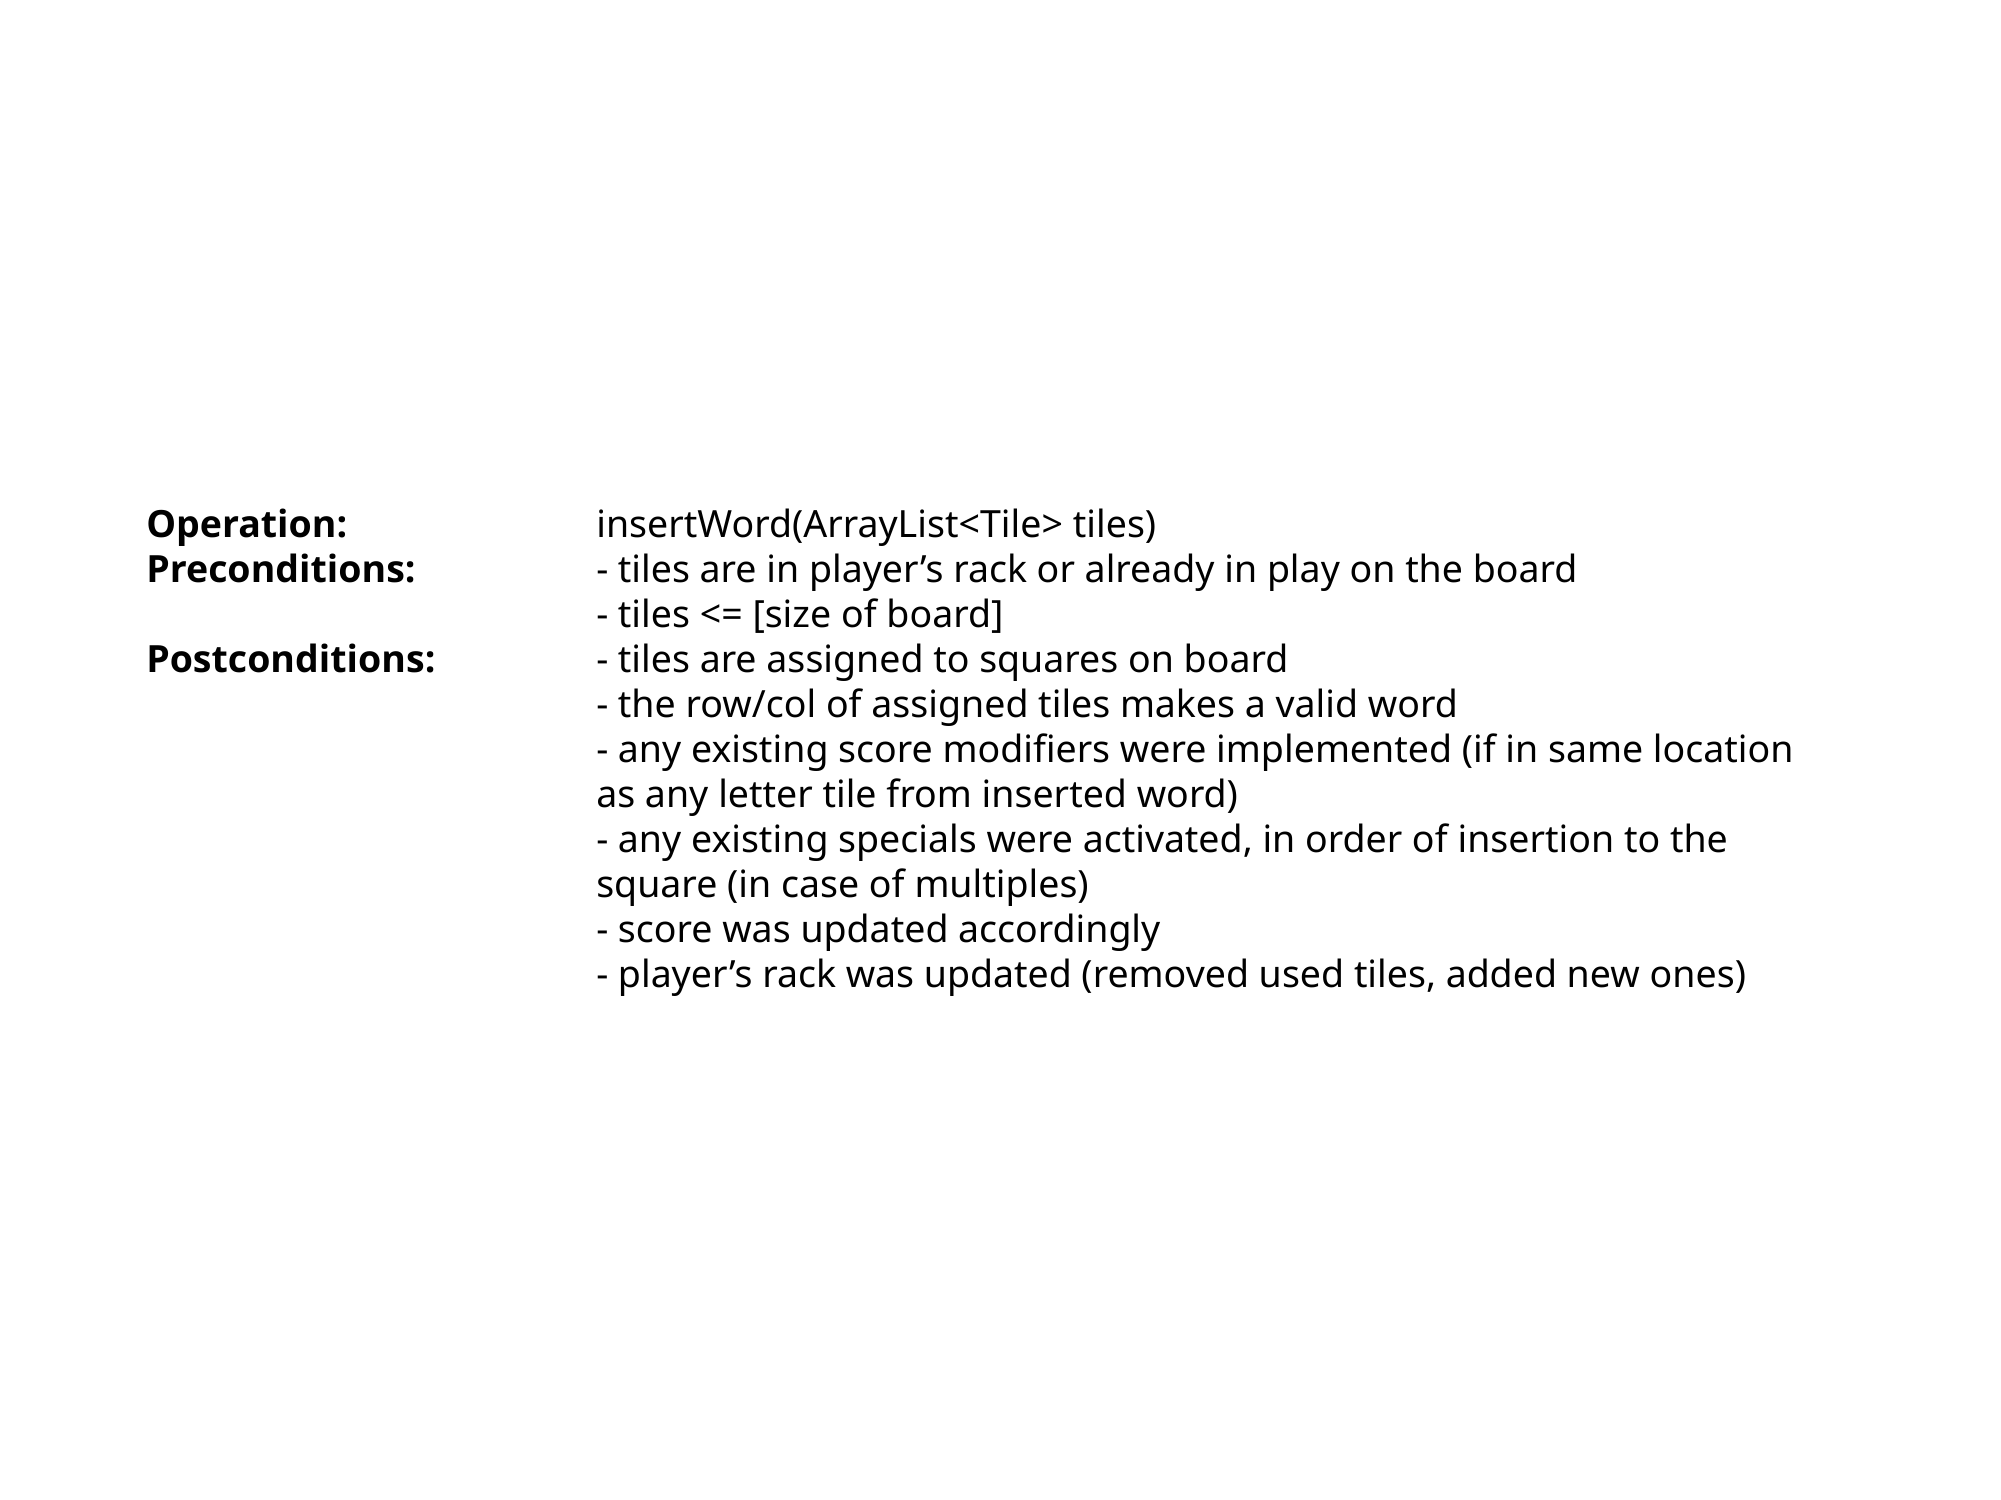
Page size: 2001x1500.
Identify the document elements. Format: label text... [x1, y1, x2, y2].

text_box Operation: insertWord(ArrayList<Tile> tiles) Preconditions: - tiles are in player’s rack or already in play on the board - tiles <= [size of board] Postconditions: - tiles are assigned to squares on board - the row/col of assigned tiles makes a valid word - any existing score modifiers were implemented (if in same location as any letter tile from inserted word) - any existing specials were activated, in order of insertion to the square (in case of multiples) - score was updated accordingly - player’s rack was updated (removed used tiles, added new ones) [131, 492, 1869, 1003]
